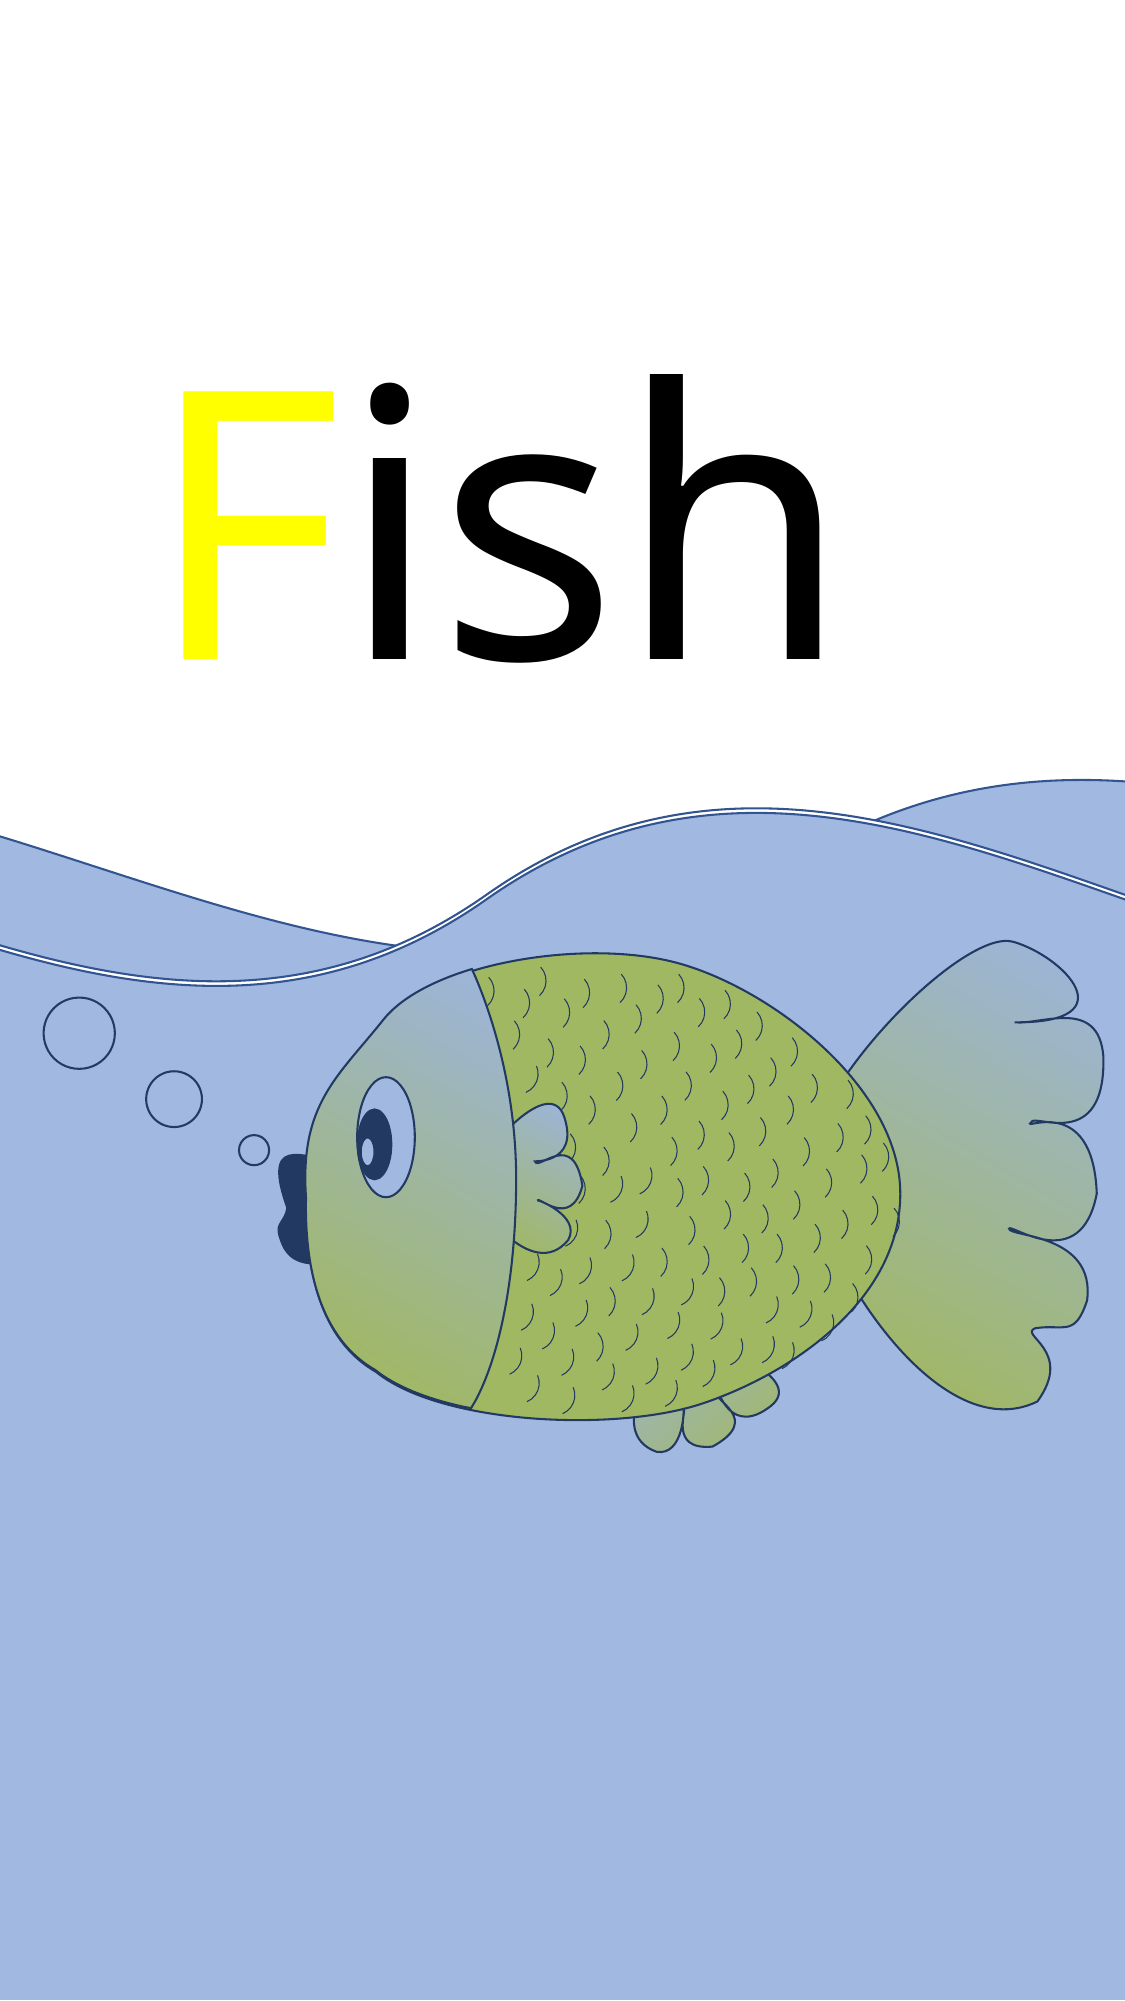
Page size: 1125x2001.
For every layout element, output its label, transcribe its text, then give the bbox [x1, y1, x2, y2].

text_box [278, 940, 1104, 1448]
text_box [0, 812, 1125, 2000]
text_box [0, 945, 278, 985]
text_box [43, 997, 270, 1166]
text_box [875, 779, 1125, 894]
text_box [0, 836, 361, 981]
text_box Fish [132, 277, 1125, 742]
text_box [408, 808, 1125, 940]
